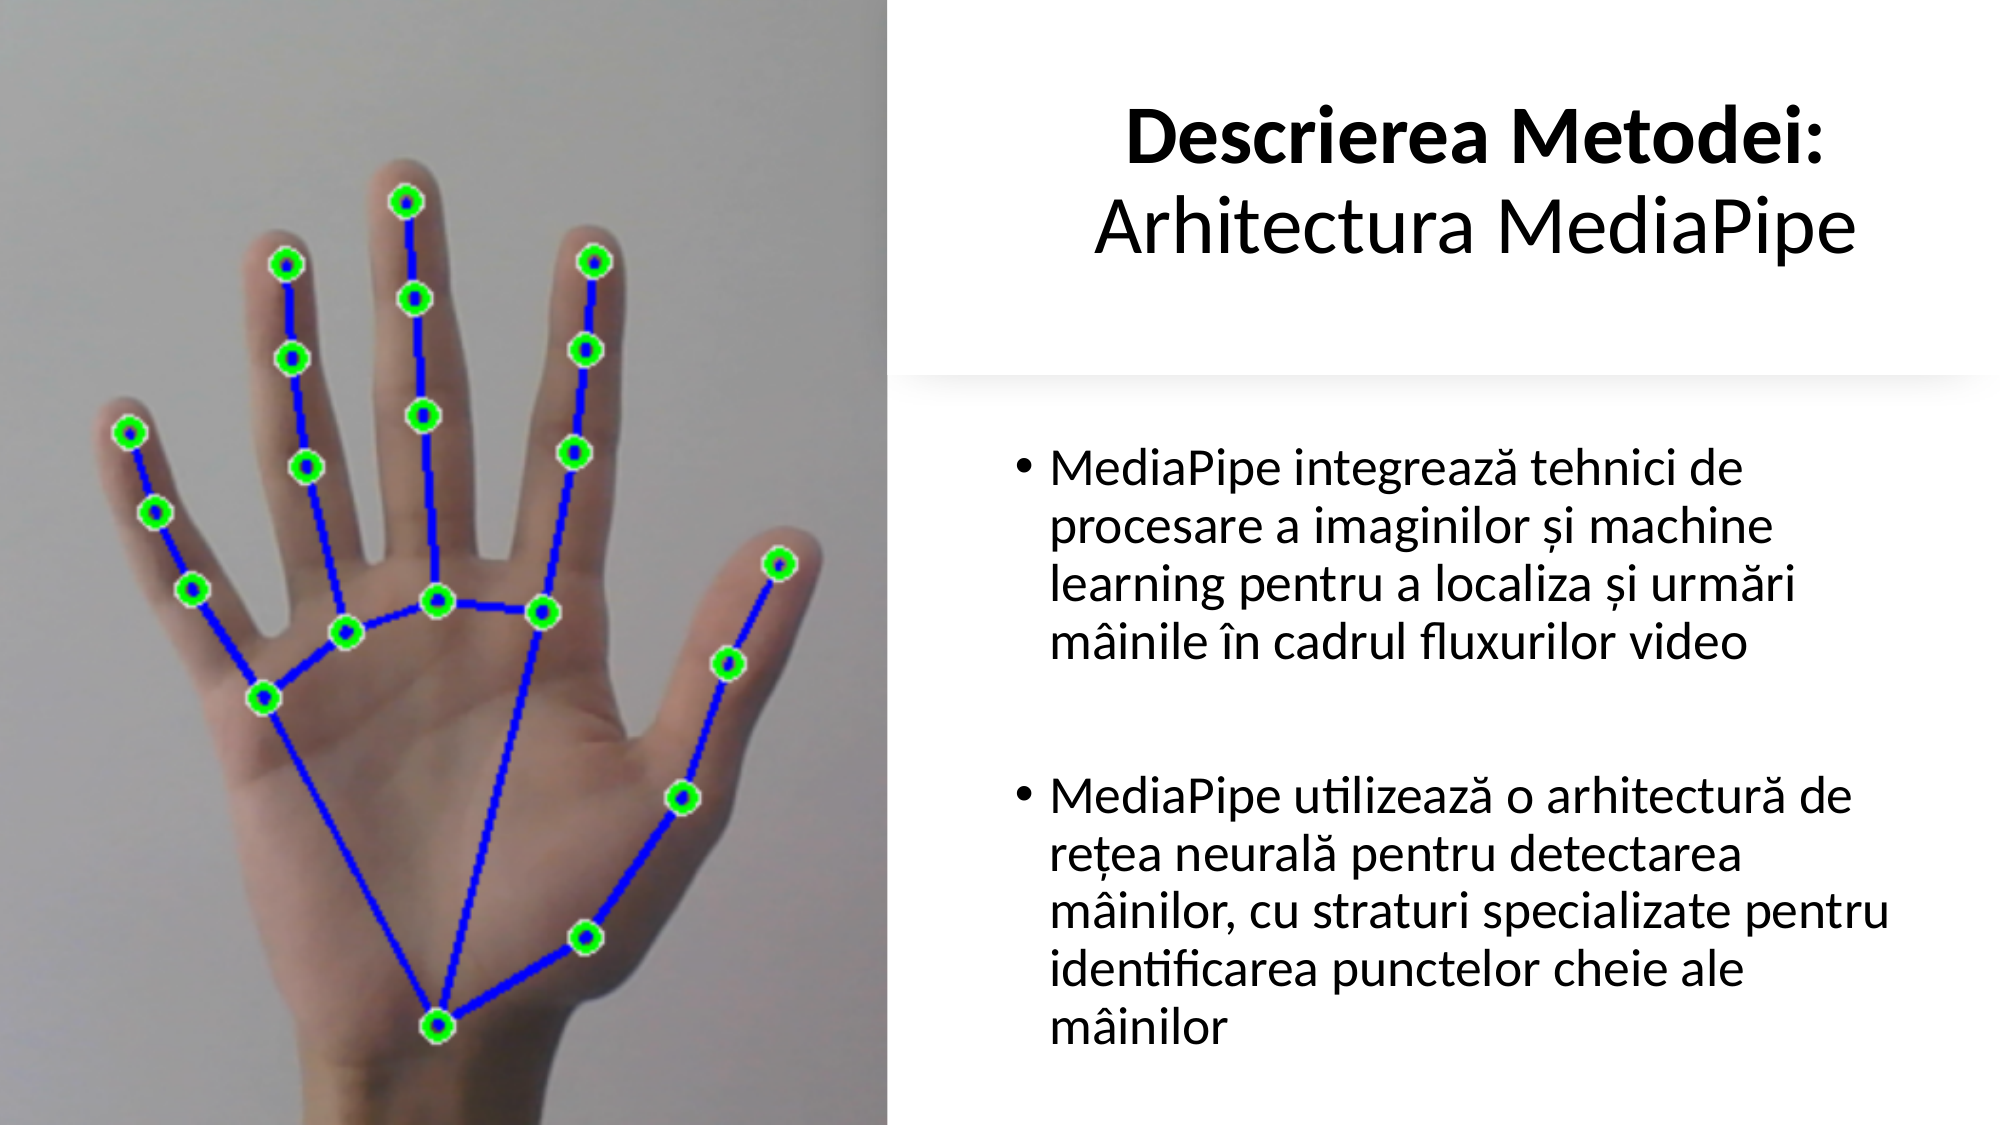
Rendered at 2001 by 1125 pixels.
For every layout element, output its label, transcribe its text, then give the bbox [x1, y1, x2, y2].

text_box [888, 0, 2000, 376]
list MediaPipe integrează tehnici de procesare a imaginilor și machine learning pentru a localiza și urmări mâinile în cadrul fluxurilor video MediaPipe utilizează o arhitectură de rețea neurală pentru detectarea mâinilor, cu straturi specializate pentru identificarea punctelor cheie ale mâinilor [999, 348, 1940, 1064]
picture [0, 0, 888, 1125]
text_box [888, 376, 2000, 1125]
title Descrierea Metodei: Arhitectura MediaPipe [952, 15, 2000, 349]
